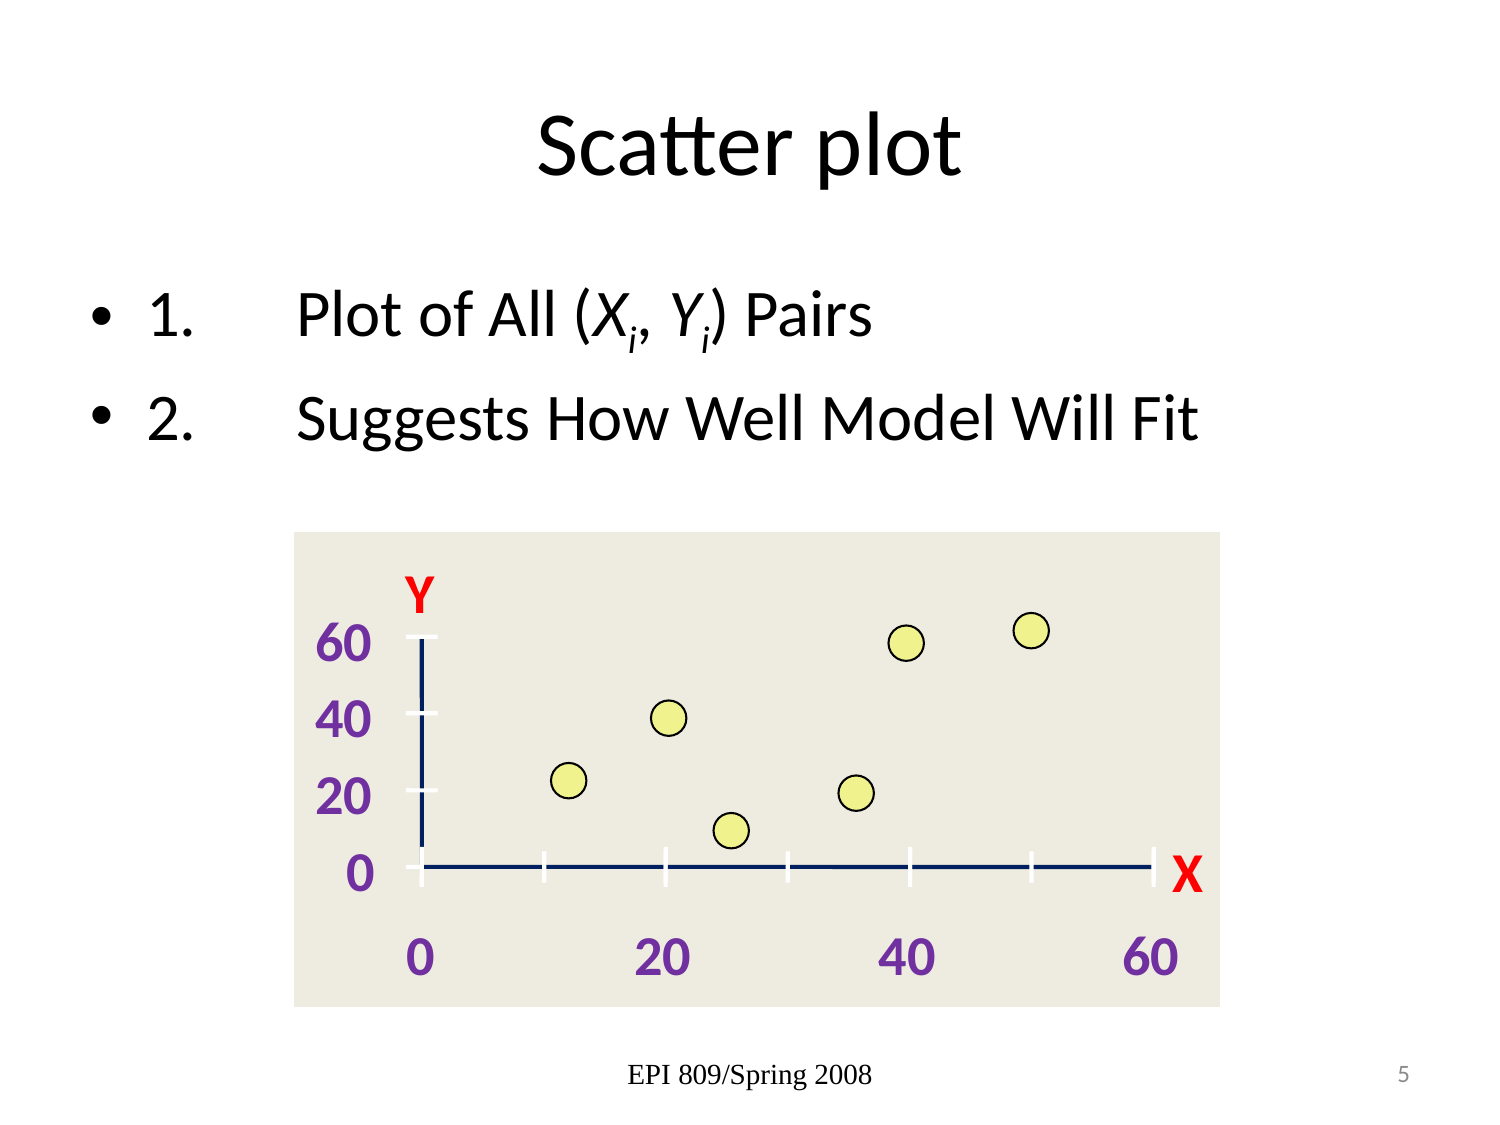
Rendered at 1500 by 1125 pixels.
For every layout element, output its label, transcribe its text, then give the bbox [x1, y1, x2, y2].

text_box 0 [391, 912, 450, 995]
list 1. Plot of All (Xi, Yi) Pairs 2. Suggests How Well Model Will Fit [75, 262, 1425, 500]
text_box [293, 530, 1222, 1009]
footer EPI 809/Spring 2008 [512, 1042, 988, 1103]
text_box [550, 762, 587, 799]
text_box [713, 812, 749, 849]
text_box 20 [300, 756, 387, 834]
text_box [838, 775, 874, 811]
text_box Y [390, 549, 450, 632]
text_box 0 [331, 827, 391, 910]
text_box 60 [300, 597, 387, 680]
text_box 20 [619, 912, 707, 995]
text_box X [1157, 829, 1219, 912]
text_box 60 [1107, 912, 1195, 995]
text_box 40 [300, 680, 387, 756]
text_box [650, 700, 687, 736]
text_box [1013, 612, 1049, 649]
text_box 40 [863, 912, 951, 995]
text_box [888, 625, 924, 661]
title Scatter plot [75, 45, 1425, 233]
slide_number 5 [1074, 1042, 1425, 1103]
